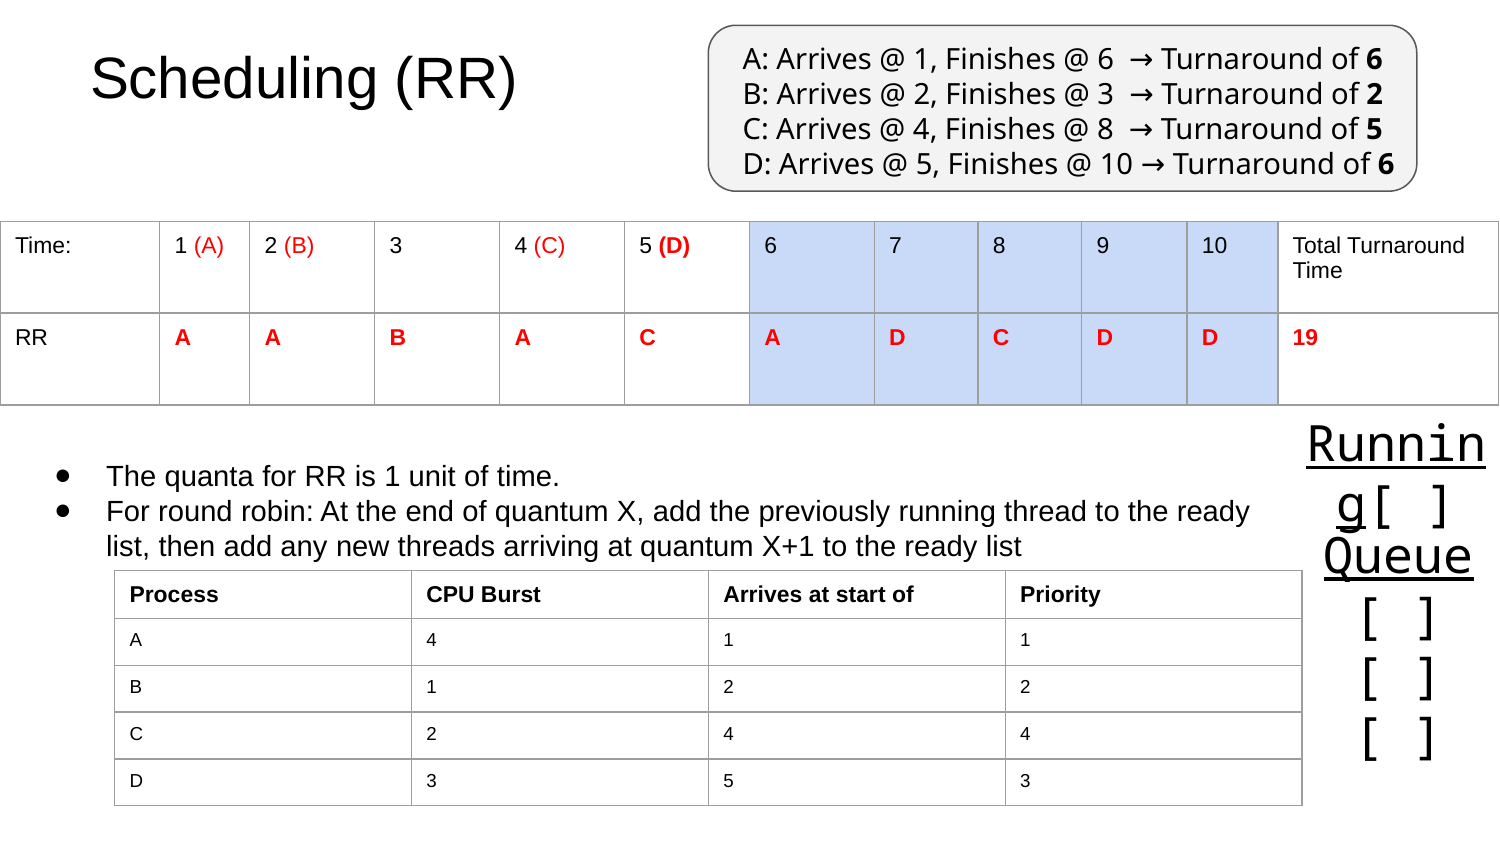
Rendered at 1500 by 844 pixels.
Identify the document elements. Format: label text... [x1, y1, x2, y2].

table_cell B [115, 666, 411, 711]
table_cell 19 [1279, 314, 1498, 396]
table_header 10 [1188, 222, 1277, 312]
table_cell 2 [1006, 666, 1301, 711]
table_cell 3 [412, 760, 708, 805]
text_box [708, 131, 727, 190]
table_cell B [375, 314, 499, 404]
table_cell C [115, 713, 411, 758]
table_cell A [160, 314, 249, 404]
table_header Process [115, 571, 411, 618]
table_cell RR [1, 314, 159, 404]
text_box Queue [ ] [ ] [ ] [1308, 538, 1500, 844]
table_cell D [875, 314, 977, 404]
table_cell 4 [709, 713, 1005, 758]
table_cell 1 [412, 666, 708, 711]
text_box Running[ ] [1278, 396, 1500, 538]
table_header 3 [375, 222, 499, 312]
table_header 1 (A) [160, 222, 249, 312]
table_header 8 [979, 222, 1081, 312]
table_cell 1 [709, 619, 1005, 665]
table_cell 2 [412, 713, 708, 758]
table_cell A [250, 314, 374, 404]
table_cell 3 [1006, 760, 1301, 805]
table_cell D [1082, 314, 1186, 404]
table_cell A [115, 619, 411, 665]
table_header 5 (D) [625, 222, 749, 312]
table_cell 4 [412, 619, 708, 665]
table_cell A [500, 314, 624, 404]
table_cell D [1188, 314, 1277, 404]
table_cell 4 [1006, 713, 1301, 758]
table_header 4 (C) [500, 222, 624, 312]
table_header 2 (B) [250, 222, 374, 312]
table_cell 2 [709, 666, 1005, 711]
table_header CPU Burst [412, 571, 708, 618]
table_cell C [625, 314, 749, 404]
table_header Arrives at start of [709, 571, 1005, 618]
text_box The quanta for RR is 1 unit of time. For round robin: At the end of quantum X, add the previously running thread to the ready list, then add any new threads arriving at quantum X+1 to the ready list [16, 448, 1302, 571]
title Scheduling (RR) [75, 25, 727, 131]
table_header 9 [1082, 222, 1186, 312]
text_box A: Arrives @ 1, Finishes @ 6 → Turnaround of 6 B: Arrives @ 2, Finishes @ 3 → Turnaround of 2 C: Arrives @ 4, Finishes @ 8 → Turnaround of 5 D: Arrives @ 5, Finishes @ 10 → Turnaround of 6 [727, 25, 1436, 209]
table_cell A [750, 314, 874, 404]
table_cell C [979, 314, 1081, 404]
table_header 7 [875, 222, 977, 312]
table_header Time: [1, 222, 159, 312]
table_header Total Turnaround Time [1279, 222, 1498, 312]
table_cell D [115, 760, 411, 805]
table_cell 1 [1006, 619, 1301, 665]
table_cell 5 [709, 760, 1005, 805]
table_header 6 [750, 222, 874, 312]
table_header Priority [1006, 571, 1301, 618]
